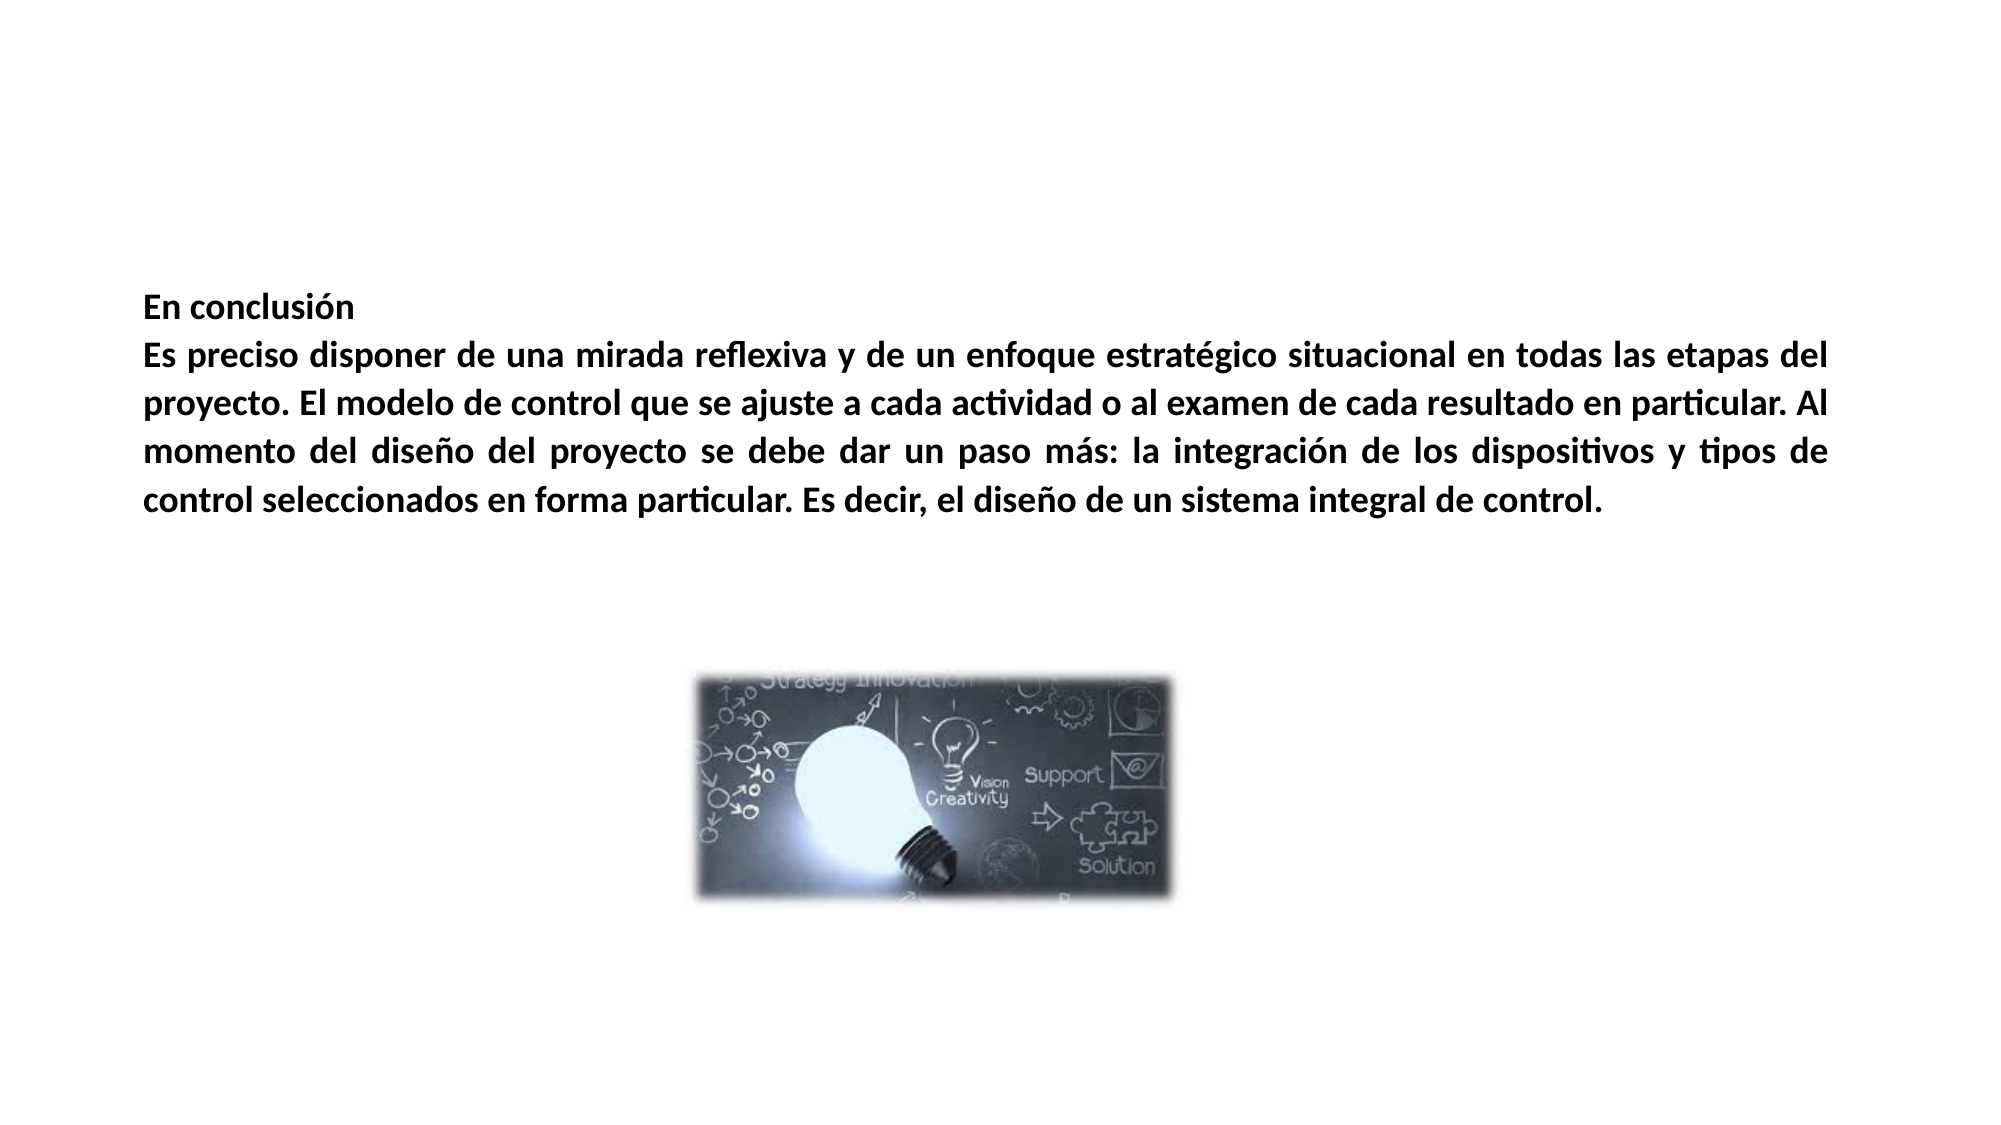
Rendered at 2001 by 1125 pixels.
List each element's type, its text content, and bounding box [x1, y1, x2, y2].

picture [684, 665, 1185, 912]
text_box En conclusión Es preciso disponer de una mirada reflexiva y de un enfoque estratégico situacional en todas las etapas del proyecto. El modelo de control que se ajuste a cada actividad o al examen de cada resultado en particular. Al momento del diseño del proyecto se debe dar un paso más: la integración de los dispositivos y tipos de control seleccionados en forma particular. Es decir, el diseño de un sistema integral de control. [0, 271, 1846, 527]
